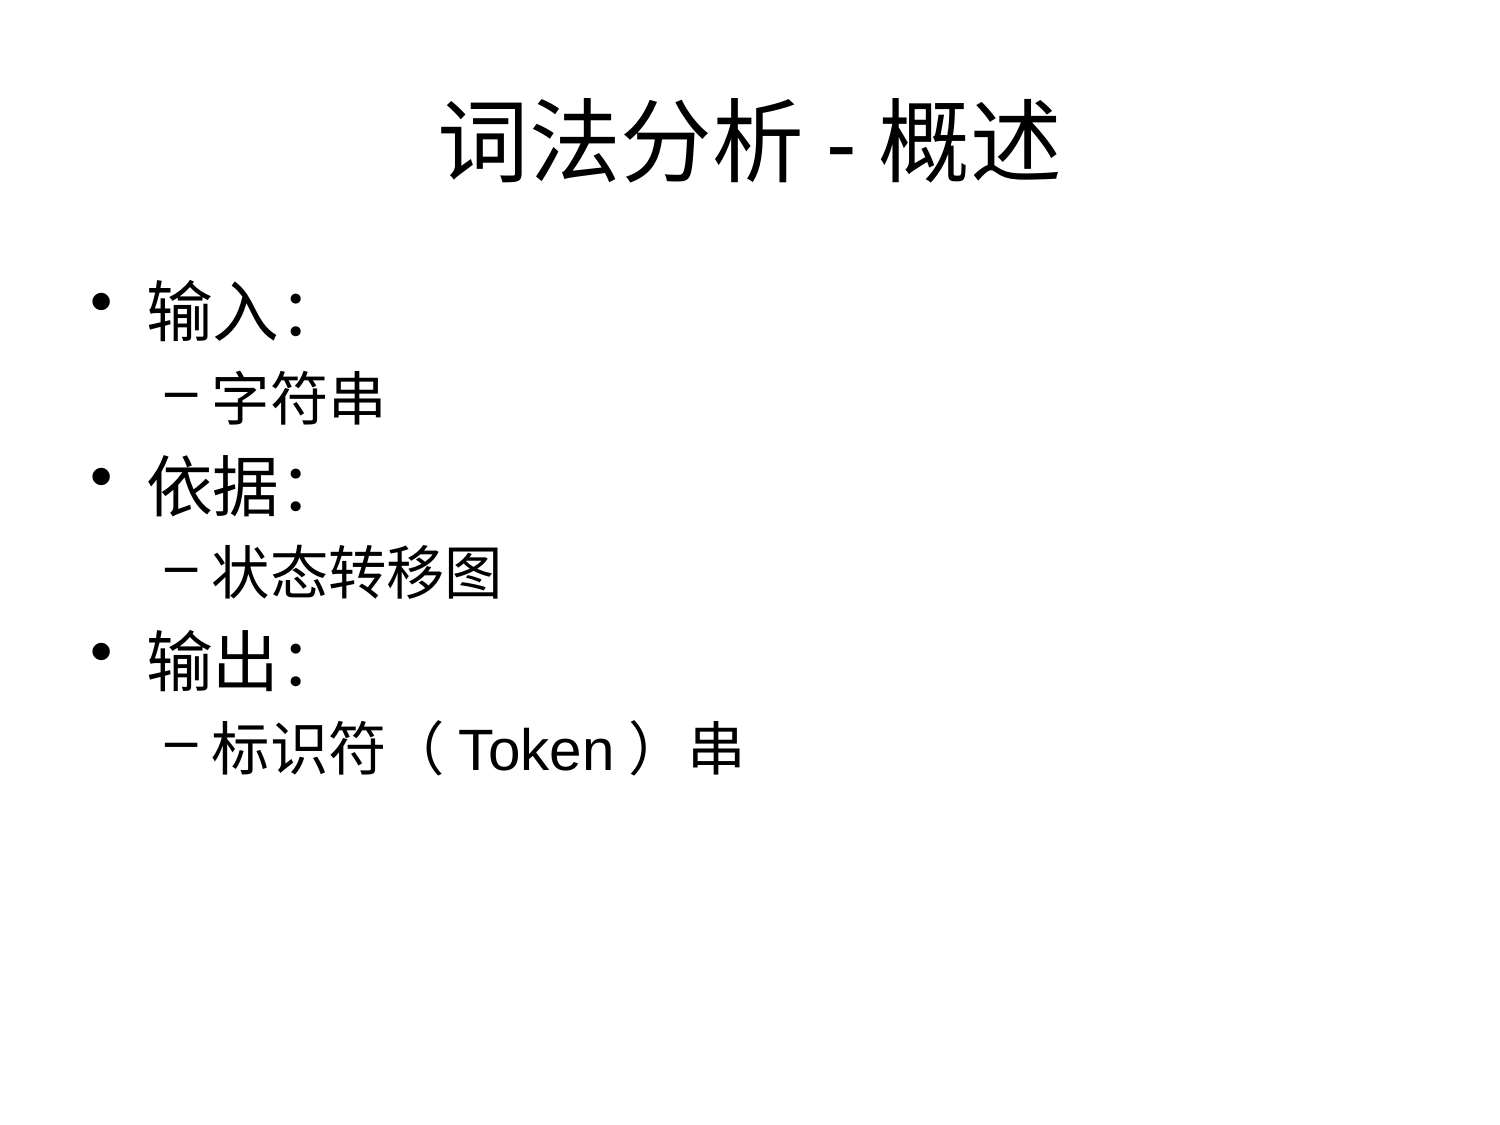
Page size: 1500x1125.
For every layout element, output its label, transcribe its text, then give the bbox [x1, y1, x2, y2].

title 词法分析-概述 [74, 44, 1426, 233]
list 输入： 字符串 依据： 状态转移图 输出： 标识符（Token）串 [74, 262, 1426, 1006]
